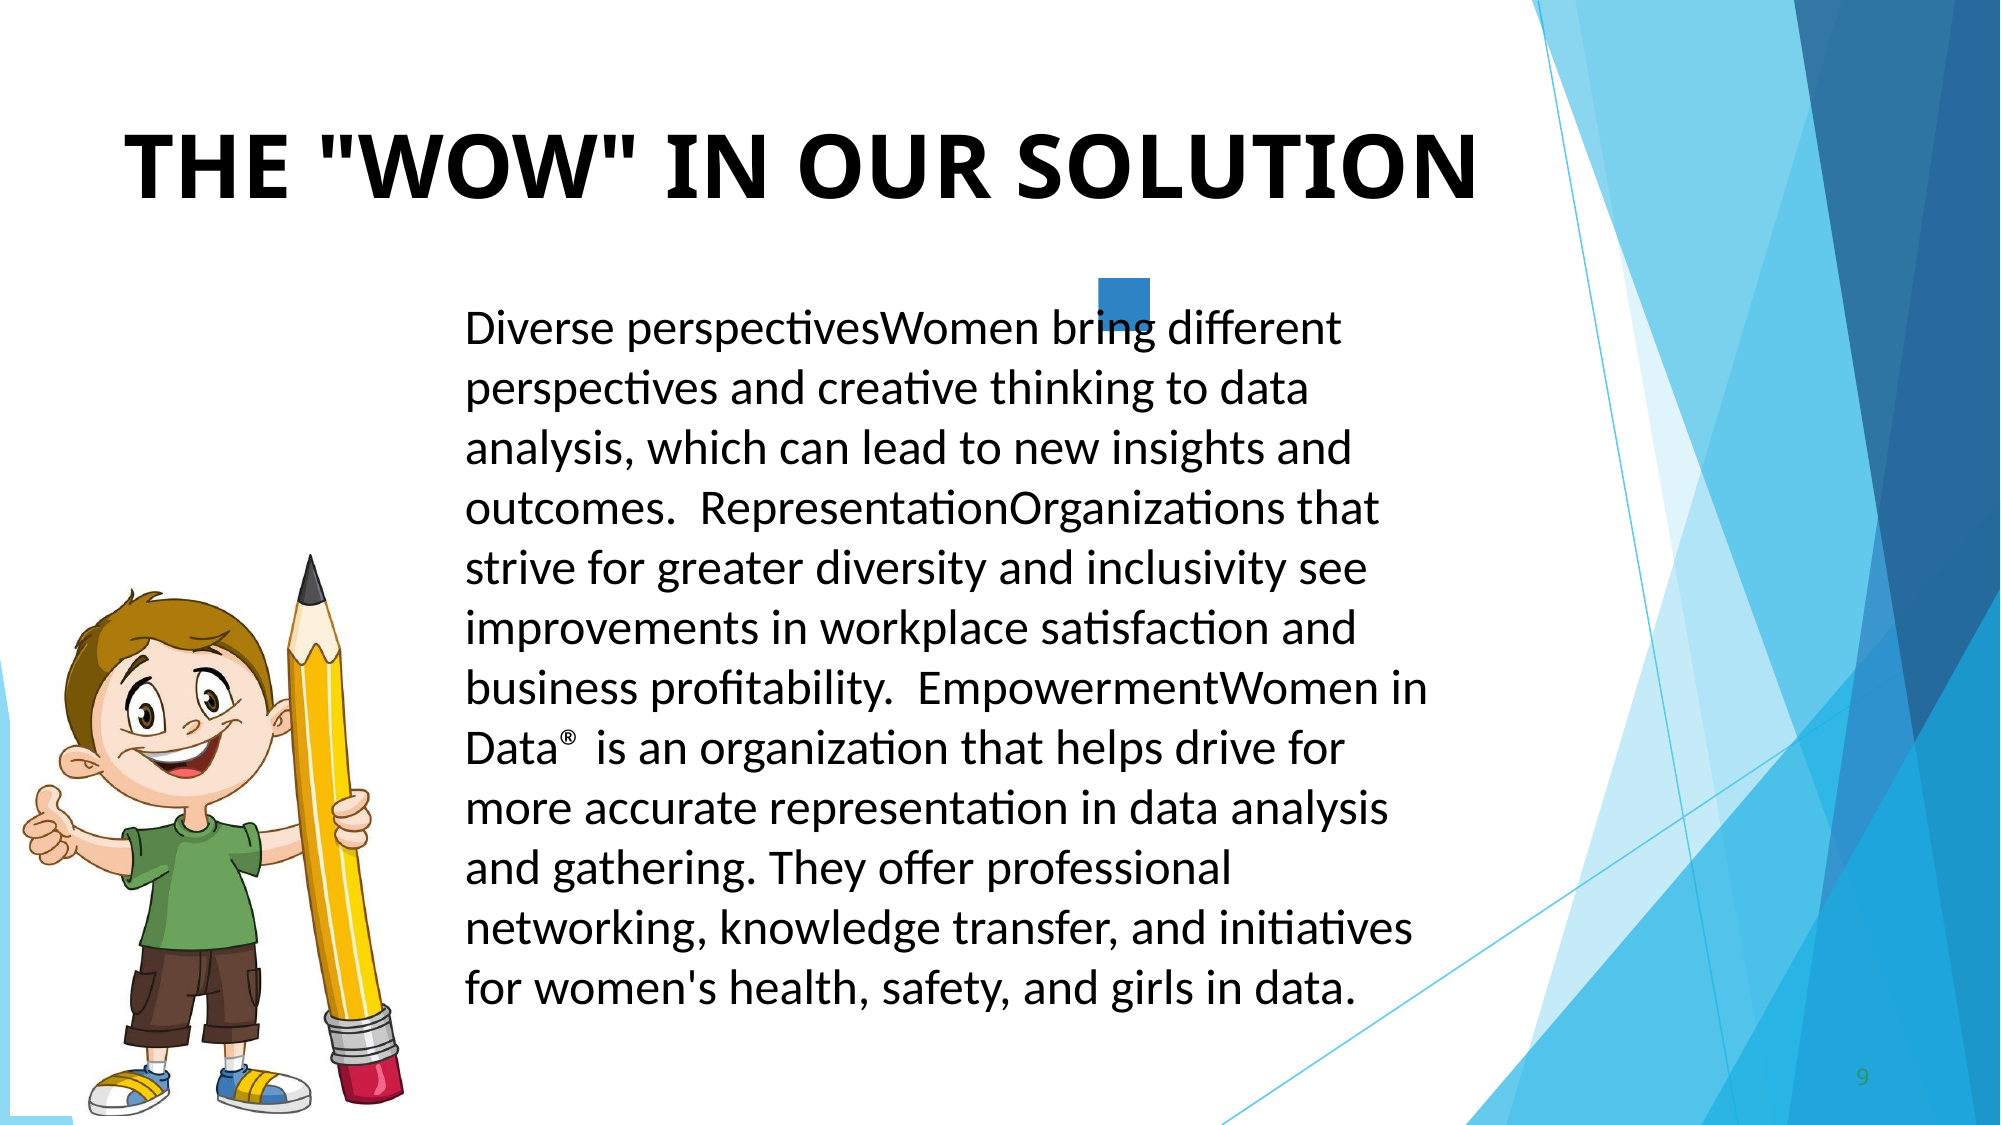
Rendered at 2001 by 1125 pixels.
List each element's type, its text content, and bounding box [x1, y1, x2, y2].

text_box Diverse perspectivesWomen bring different perspectives and creative thinking to data analysis, which can lead to new insights and outcomes. RepresentationOrganizations that strive for greater diversity and inclusivity see improvements in workplace satisfaction and business profitability. EmpowermentWomen in Data® is an organization that helps drive for more accurate representation in data analysis and gathering. They offer professional networking, knowledge transfer, and initiatives for women's health, safety, and girls in data. [450, 287, 1463, 1023]
text_box [1463, 386, 1850, 543]
text_box 9 [1849, 1061, 1888, 1095]
title THE "WOW" IN OUR SOLUTION [121, 107, 1513, 298]
picture [10, 554, 416, 1116]
